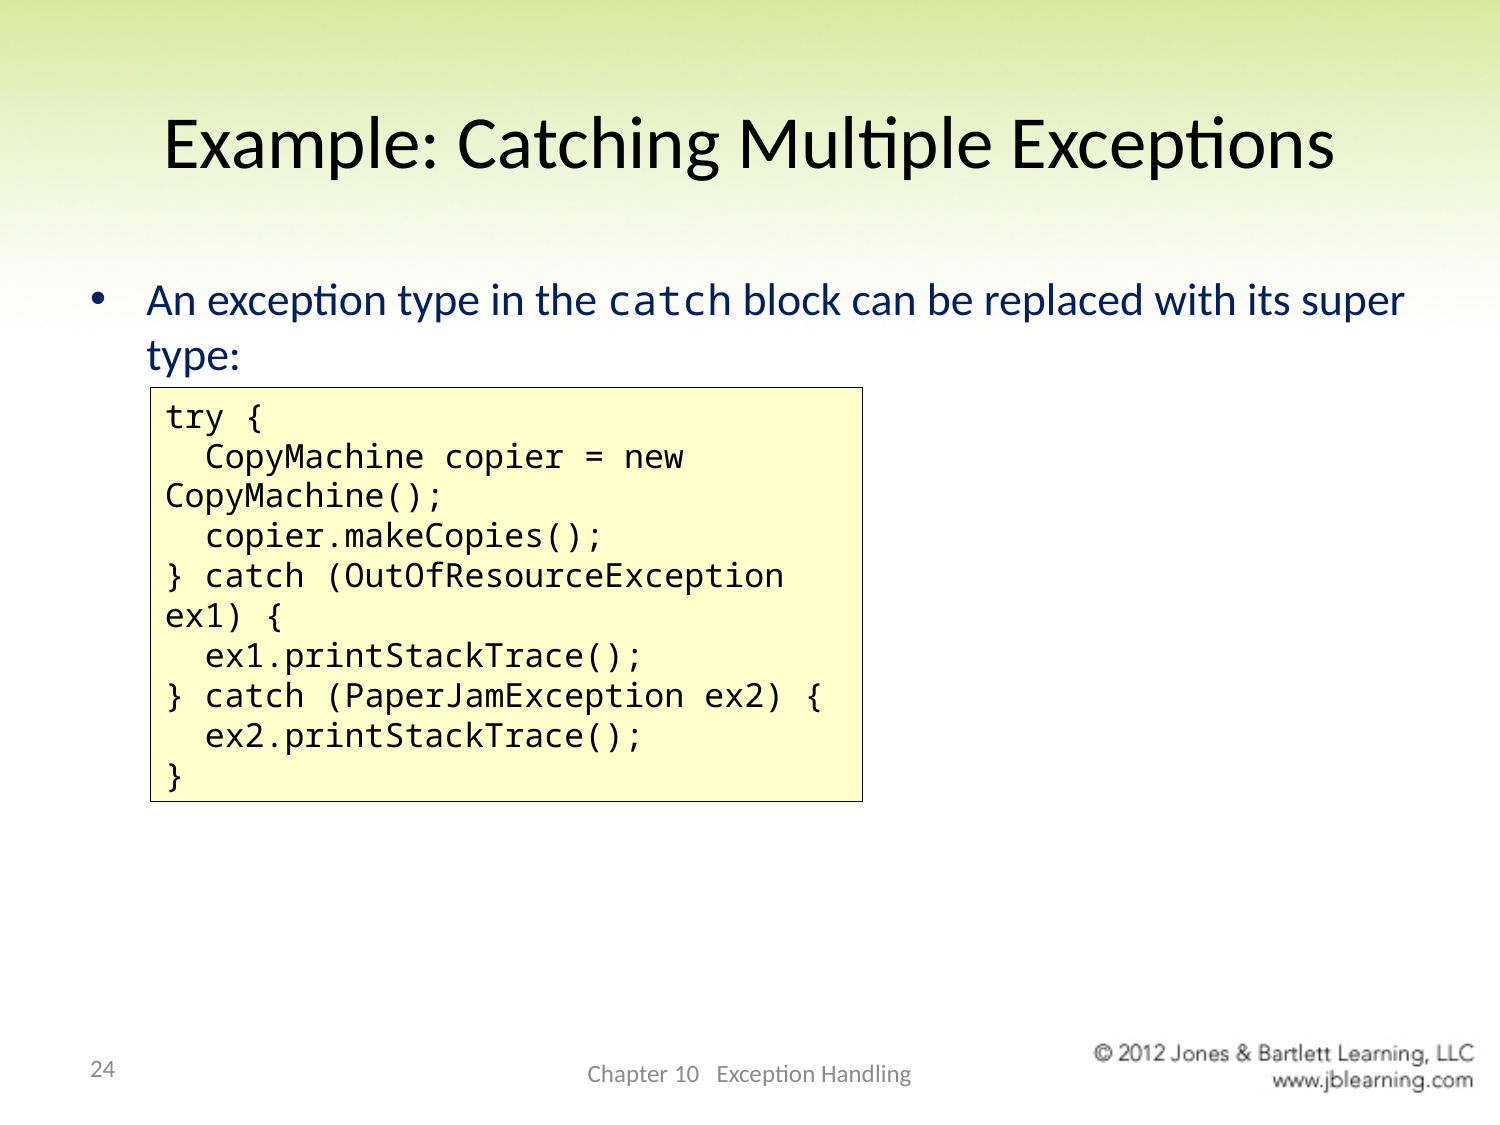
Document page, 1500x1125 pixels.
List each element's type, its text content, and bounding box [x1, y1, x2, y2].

picture [0, 0, 1500, 1125]
title Example: Catching Multiple Exceptions [75, 45, 1425, 233]
list An exception type in the catch block can be replaced with its super type: [75, 262, 1425, 1005]
footer Chapter 10 Exception Handling [512, 1042, 988, 1103]
text_box try { CopyMachine copier = new CopyMachine(); copier.makeCopies(); } catch (OutOfResourceException ex1) { ex1.printStackTrace(); } catch (PaperJamException ex2) { ex2.printStackTrace(); } [150, 387, 863, 802]
slide_number 24 [75, 1037, 425, 1098]
